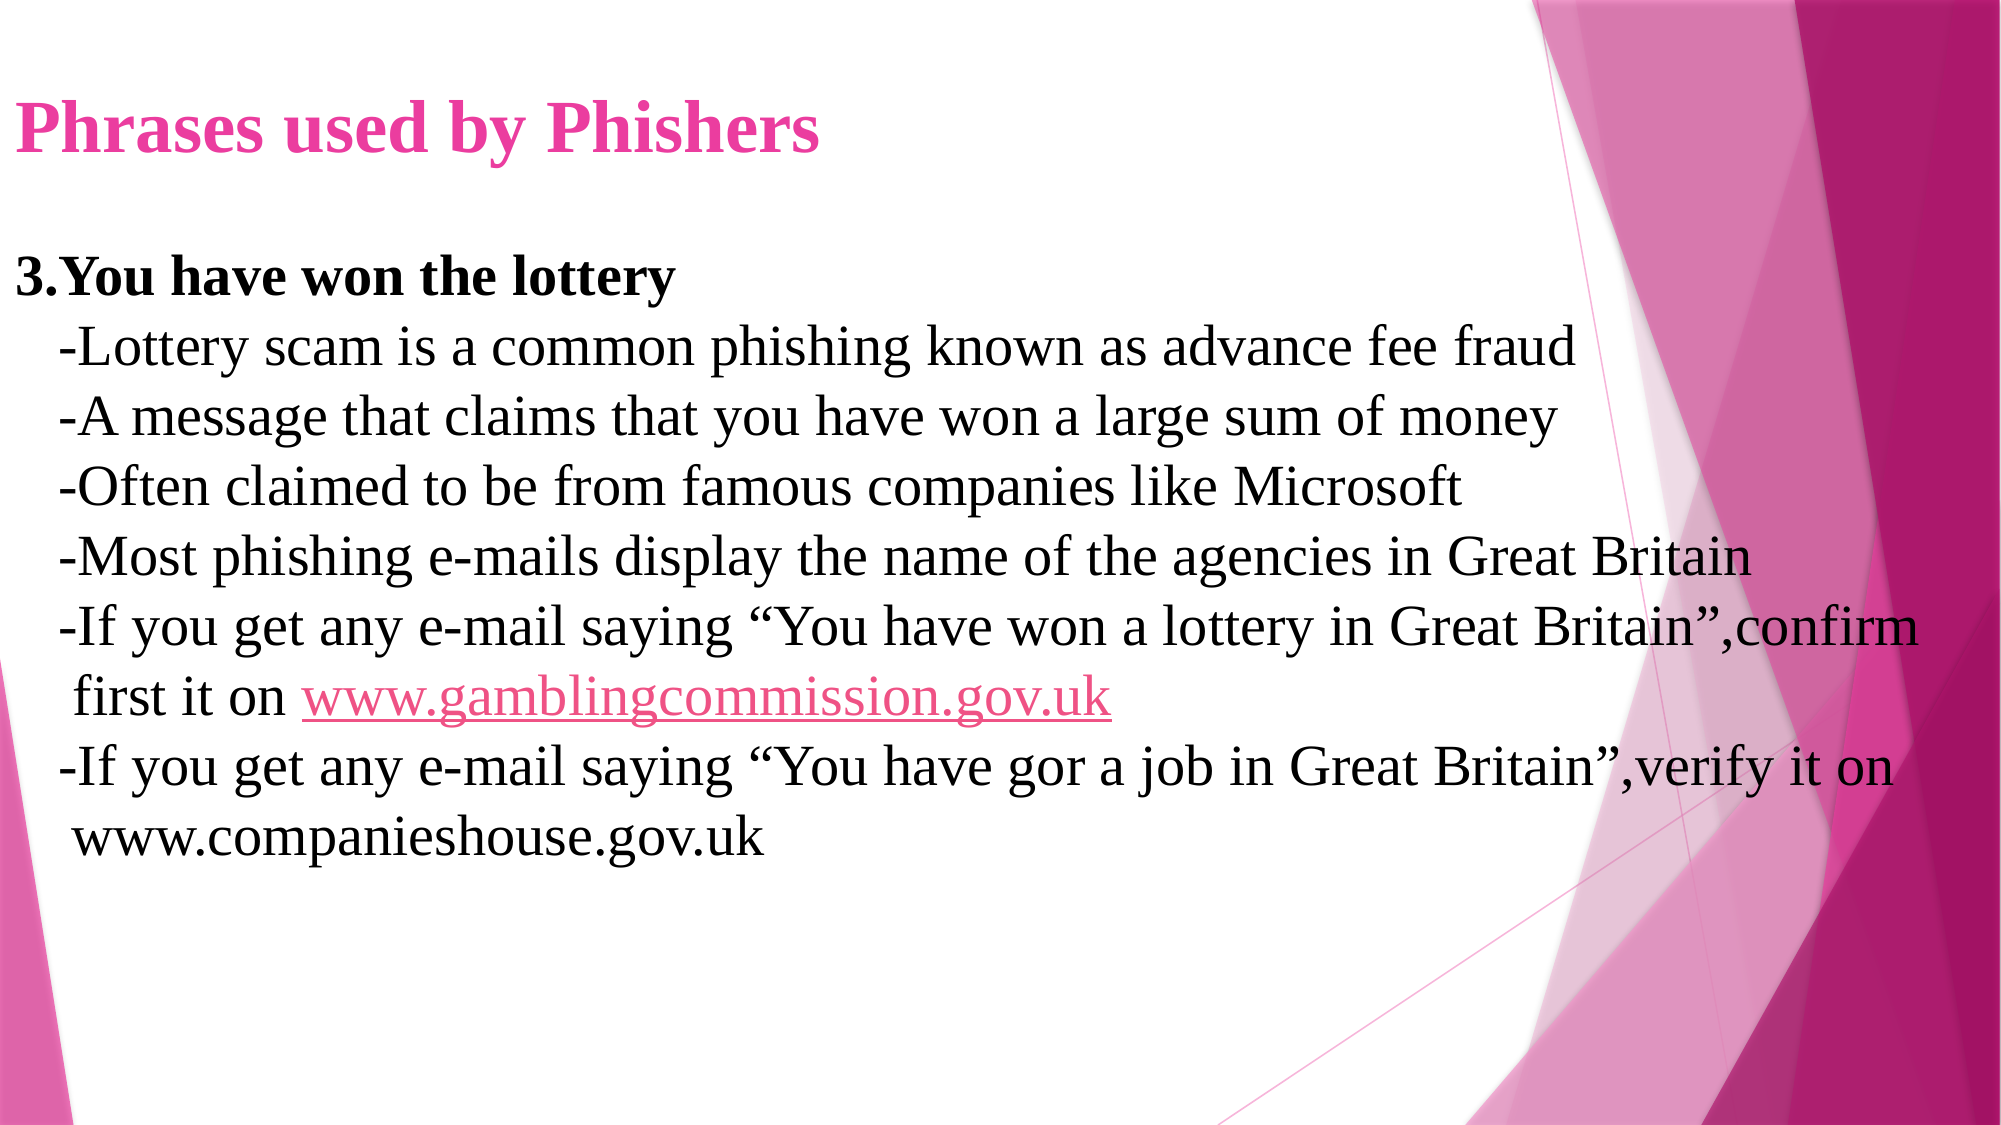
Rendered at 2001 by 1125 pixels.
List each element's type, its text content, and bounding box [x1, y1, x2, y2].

text_box Phrases used by Phishers 3.You have won the lottery -Lottery scam is a common phishing known as advance fee fraud -A message that claims that you have won a large sum of money -Often claimed to be from famous companies like Microsoft -Most phishing e-mails display the name of the agencies in Great Britain -If you get any e-mail saying “You have won a lottery in Great Britain”,confirm first it on www.gamblingcommission.gov.uk -If you get any e-mail saying “You have gor a job in Great Britain”,verify it on www.companieshouse.gov.uk [0, 0, 2000, 1125]
